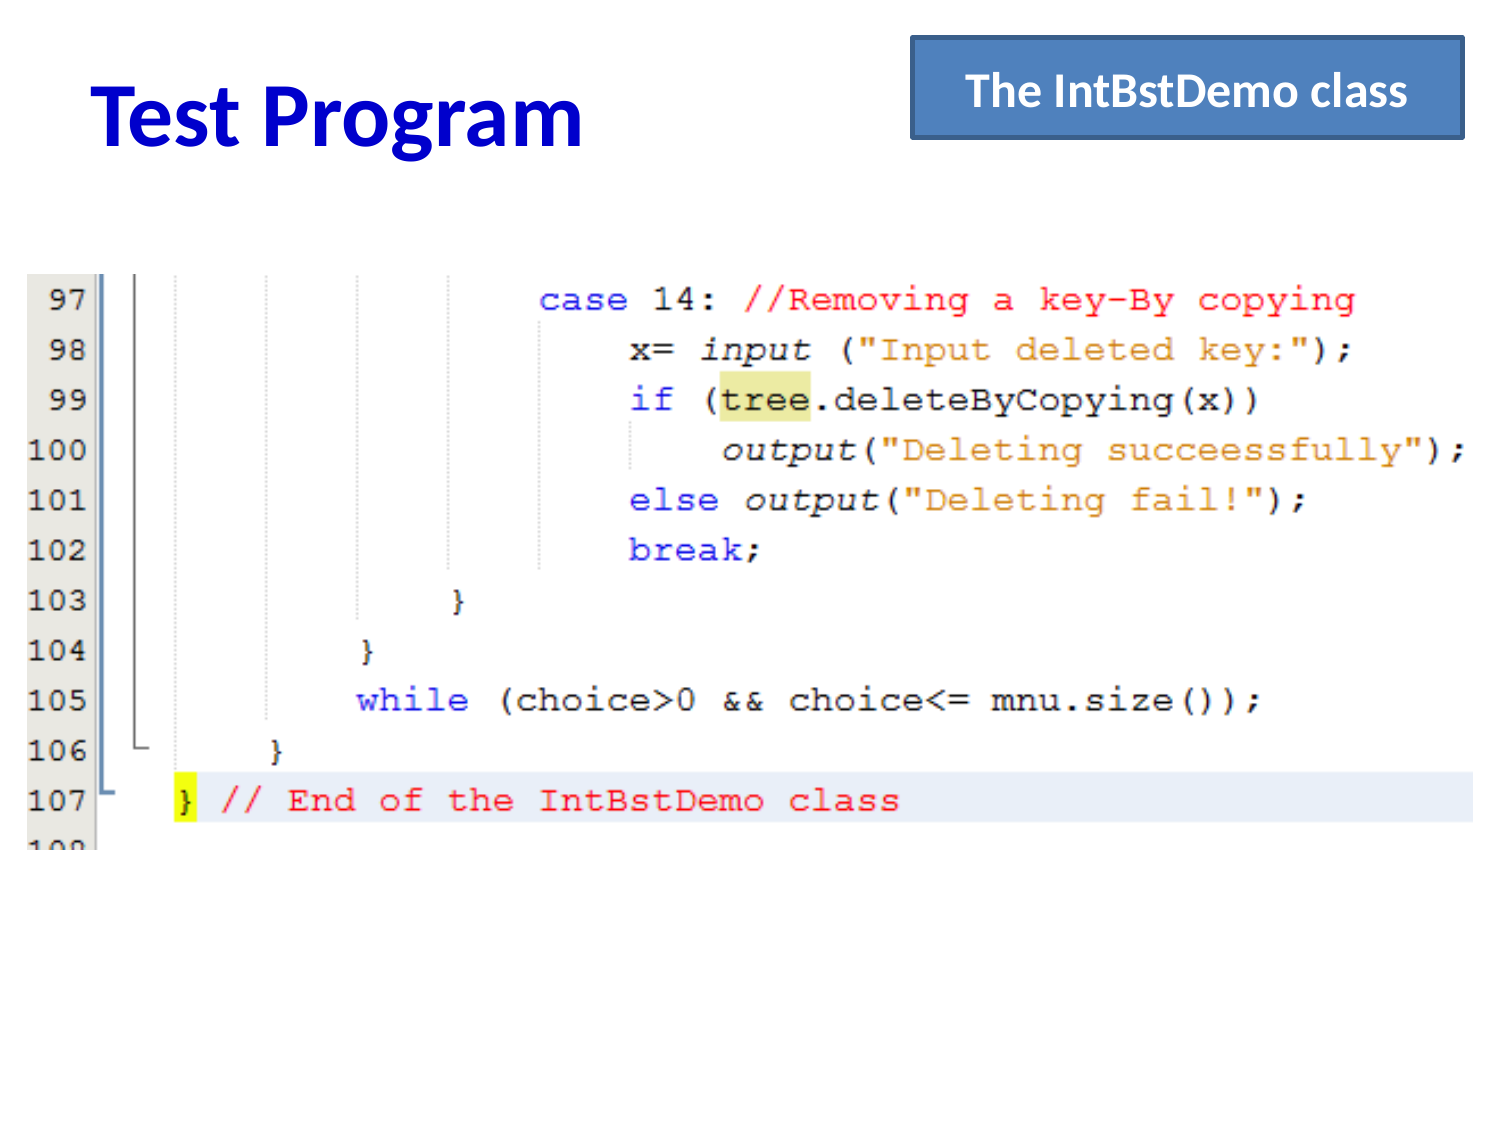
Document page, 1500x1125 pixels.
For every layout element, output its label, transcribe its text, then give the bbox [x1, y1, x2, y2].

text_box The IntBstDemo class [910, 35, 1465, 140]
picture [26, 274, 1473, 851]
title Test Program [75, 45, 700, 175]
